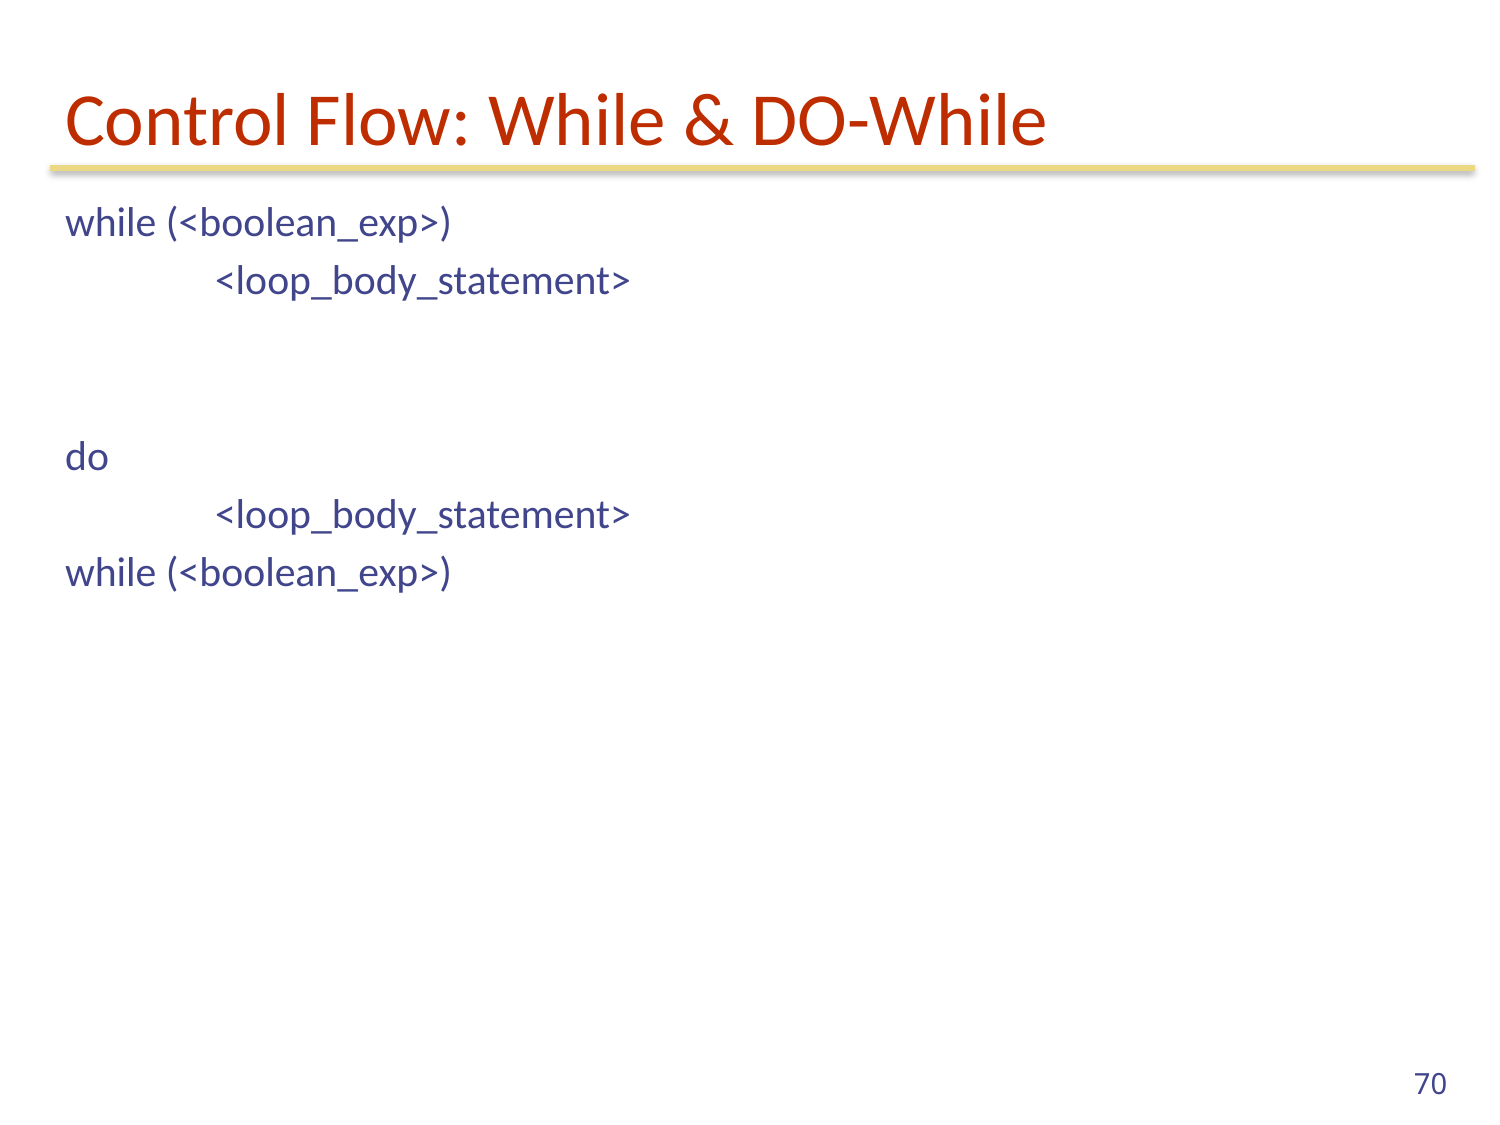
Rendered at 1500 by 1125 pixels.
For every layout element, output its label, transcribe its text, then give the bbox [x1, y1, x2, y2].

slide_number 70 [1149, 1037, 1463, 1113]
list while (<boolean_exp>) <loop_body_statement> do <loop_body_statement> while (<boolean_exp>) [49, 187, 1476, 1038]
title Control Flow: While & DO-While [49, 49, 1476, 168]
